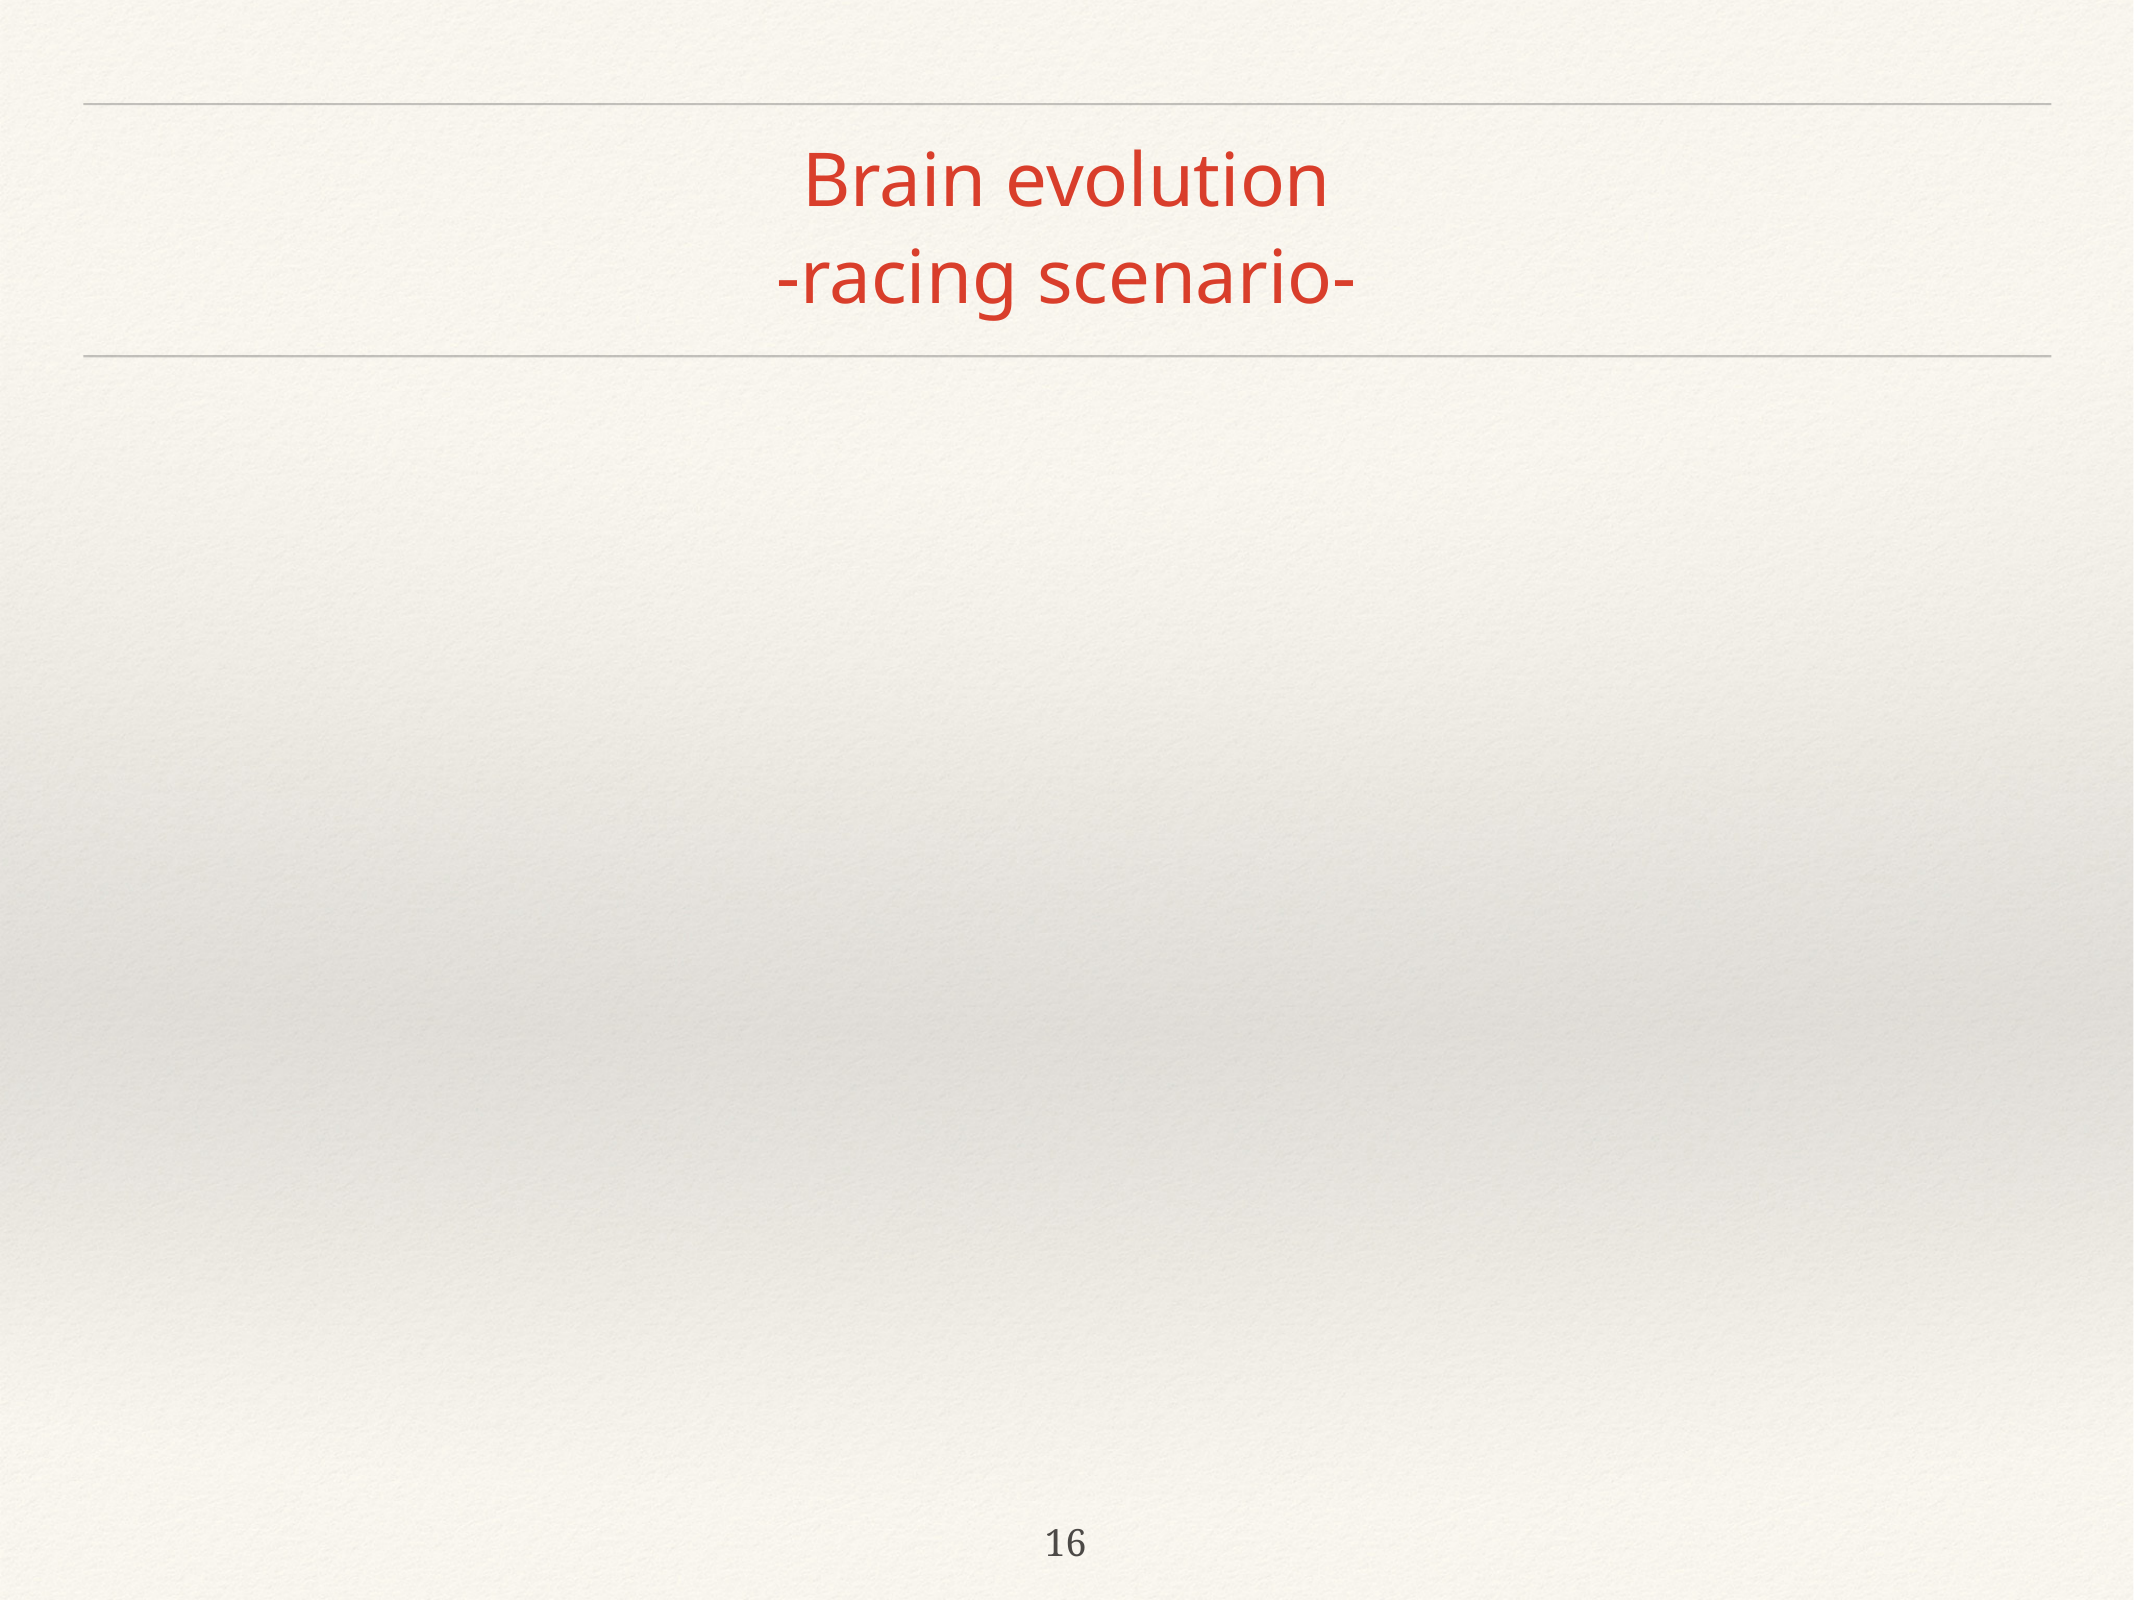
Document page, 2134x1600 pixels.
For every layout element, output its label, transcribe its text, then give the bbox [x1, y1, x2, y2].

slide_number 16 [1037, 1518, 1094, 1600]
picture [0, 0, 2134, 1600]
title Brain evolution -racing scenario- [82, 130, 2051, 332]
